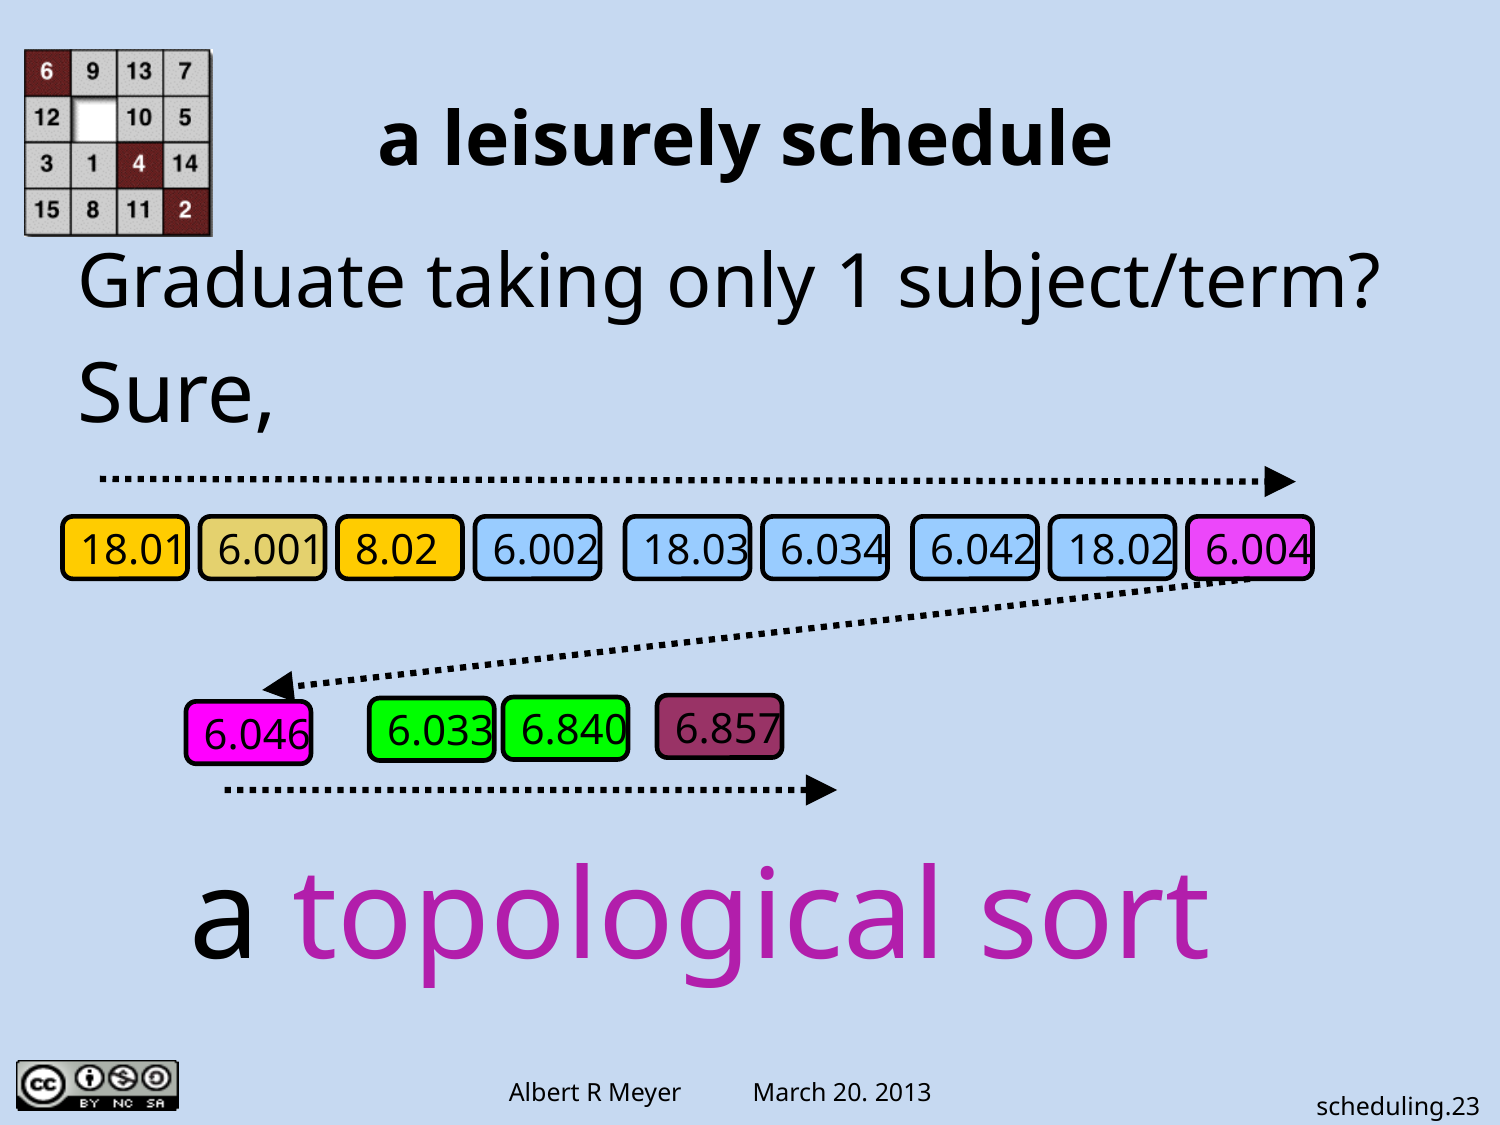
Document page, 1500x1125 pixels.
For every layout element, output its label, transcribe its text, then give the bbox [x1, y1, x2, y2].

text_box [700, 586, 812, 693]
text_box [185, 694, 838, 791]
list Graduate taking only 1 subject/term? Sure, [62, 224, 695, 478]
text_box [700, 799, 812, 1125]
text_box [700, 140, 812, 477]
text_box a topological sort [817, 826, 1320, 991]
title a leisurely schedule [258, 45, 1234, 224]
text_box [62, 478, 1313, 580]
slide_number scheduling.23 [1301, 1083, 1499, 1122]
text_box a topological sort [100, 826, 695, 991]
picture [24, 49, 213, 237]
list Graduate taking only 1 subject/term? Sure, [817, 224, 1438, 538]
picture [16, 1060, 179, 1111]
